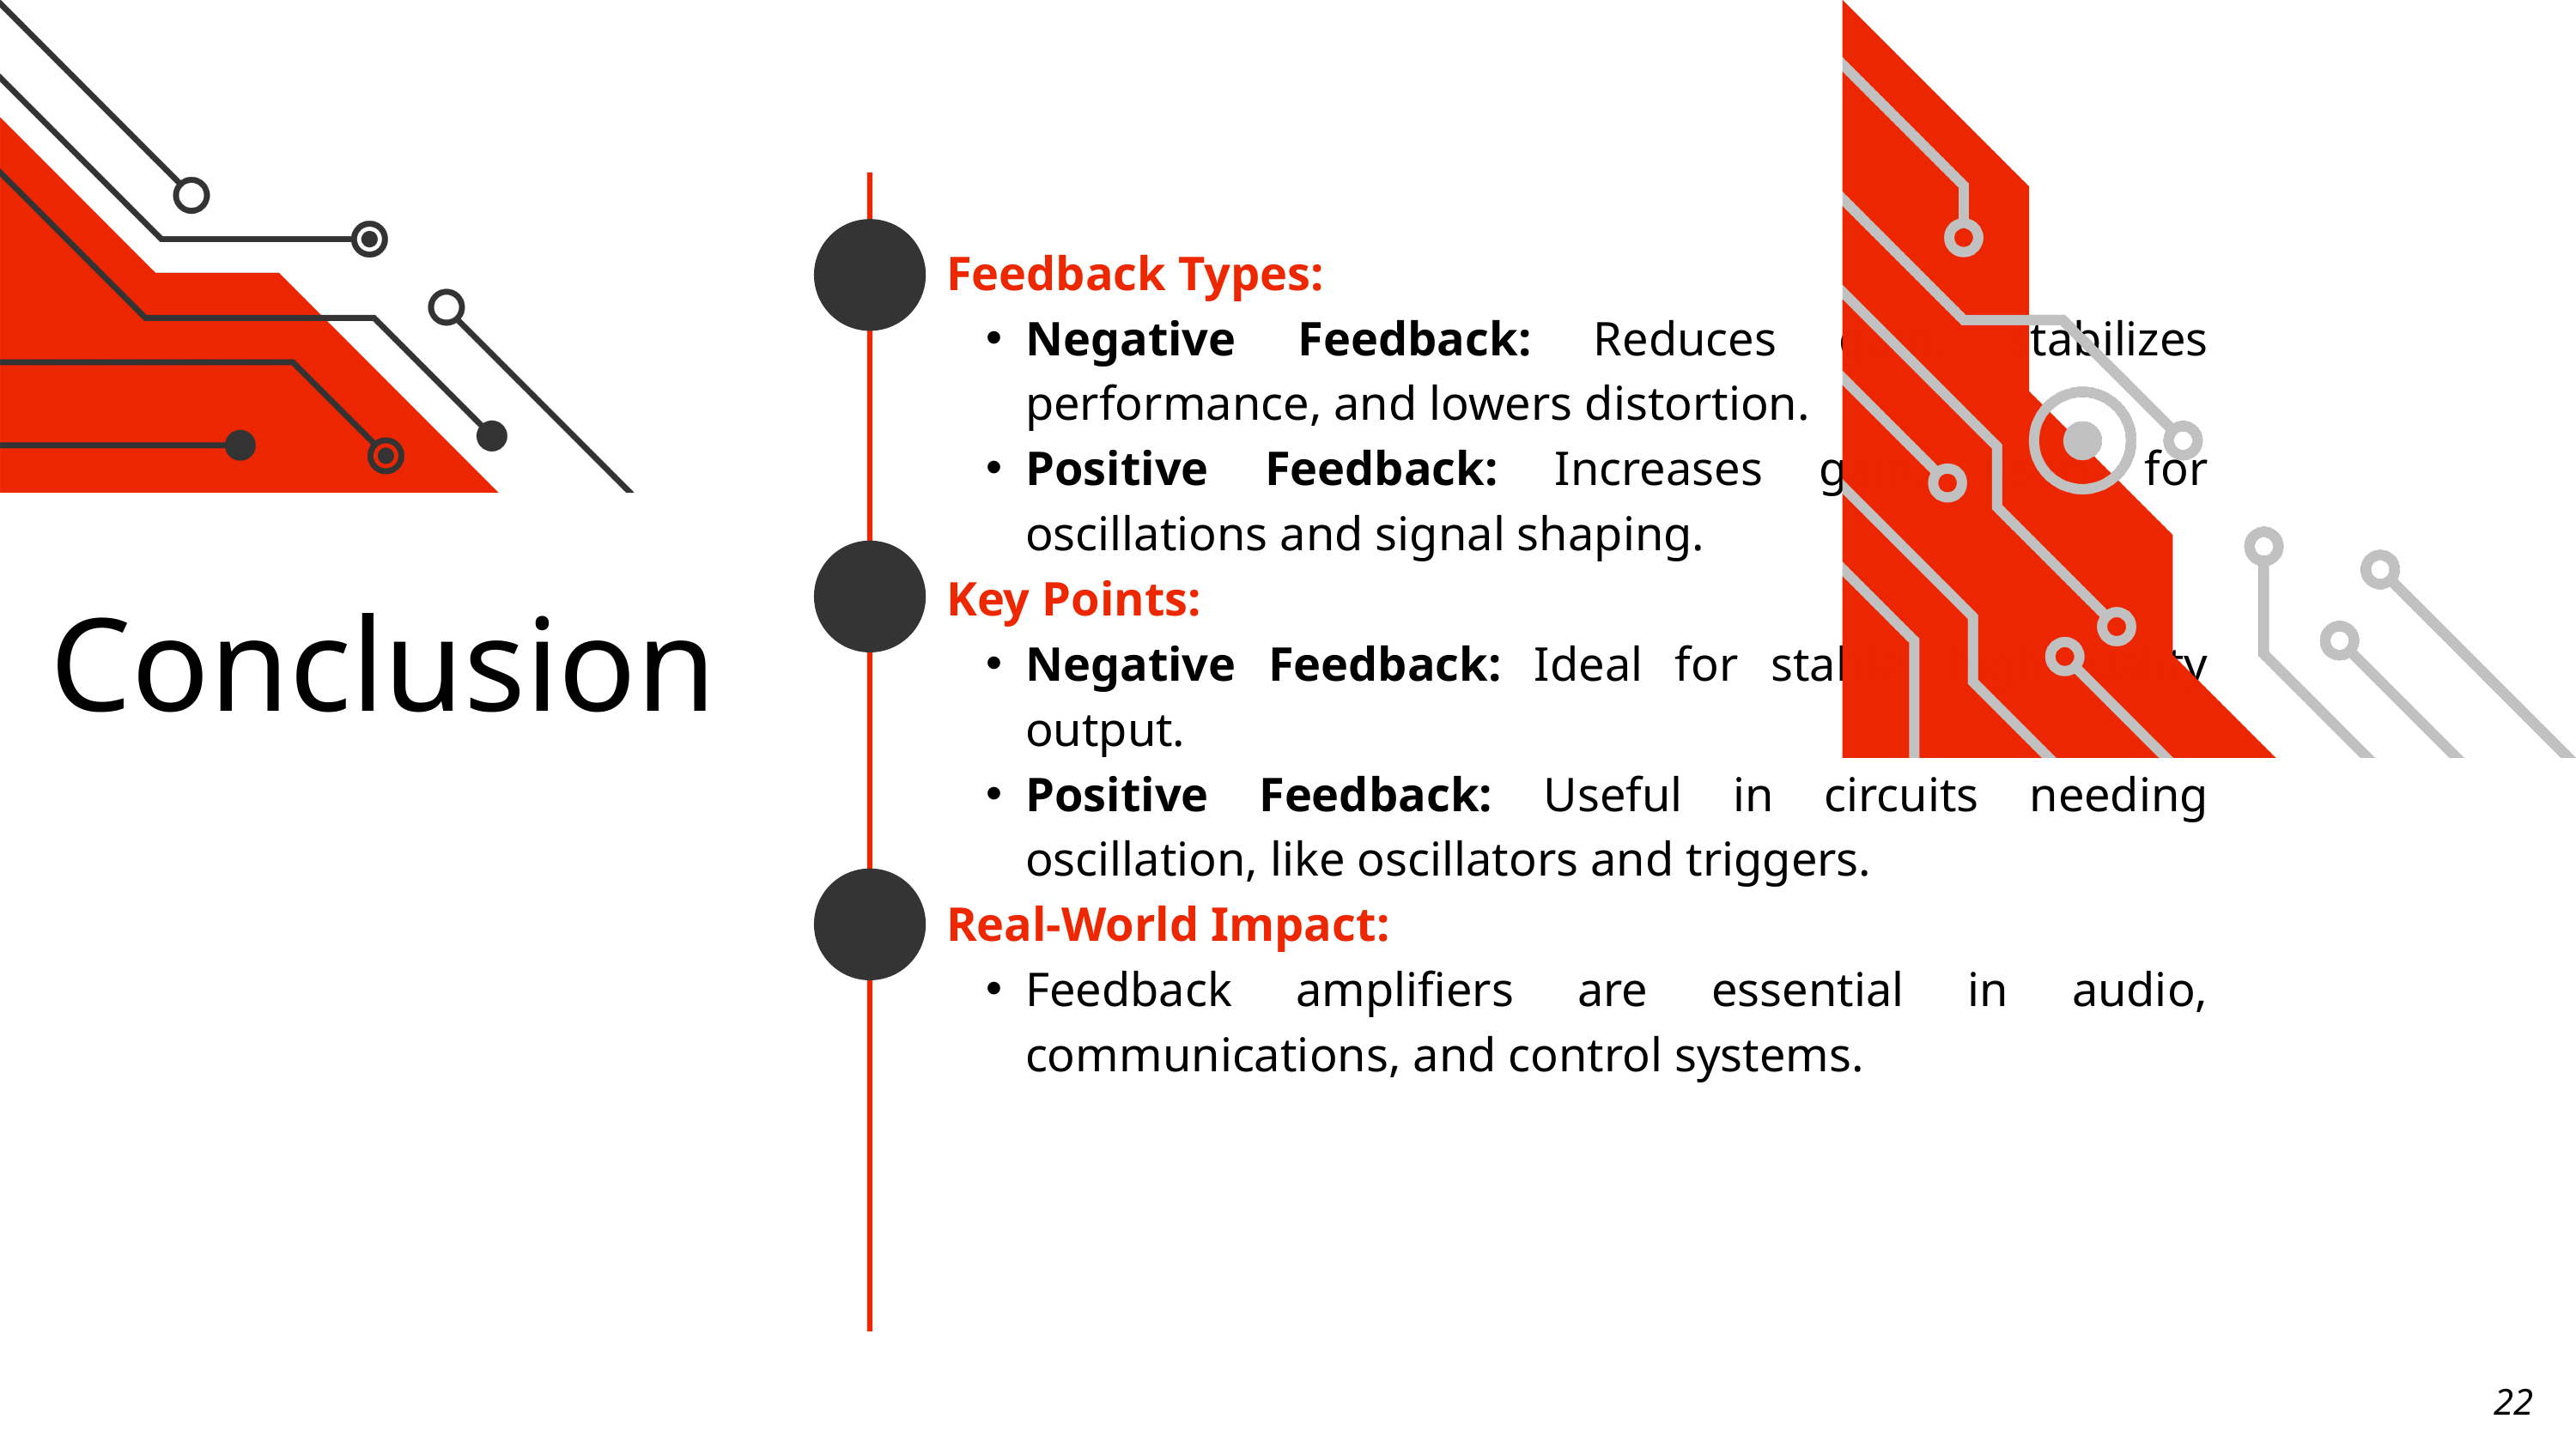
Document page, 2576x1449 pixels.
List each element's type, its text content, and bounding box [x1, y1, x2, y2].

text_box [813, 868, 927, 981]
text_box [813, 218, 927, 331]
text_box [813, 540, 927, 653]
text_box 22 [2494, 1372, 2534, 1422]
text_box [0, 0, 635, 493]
text_box Conclusion [50, 556, 794, 737]
text_box Feedback Types: Negative Feedback: Reduces gain, stabilizes performance, and lowers distortion. Positive Feedback: Increases gain, used for oscillations and signal shaping. Key Points: Negative Feedback: Ideal for stable, high-quality output. Positive Feedback: Useful in circuits needing oscillation, like oscillators and triggers. Real-World Impact: Feedback amplifiers are essential in audio, communications, and control systems. [946, 234, 2209, 1146]
text_box [1842, 0, 2576, 758]
